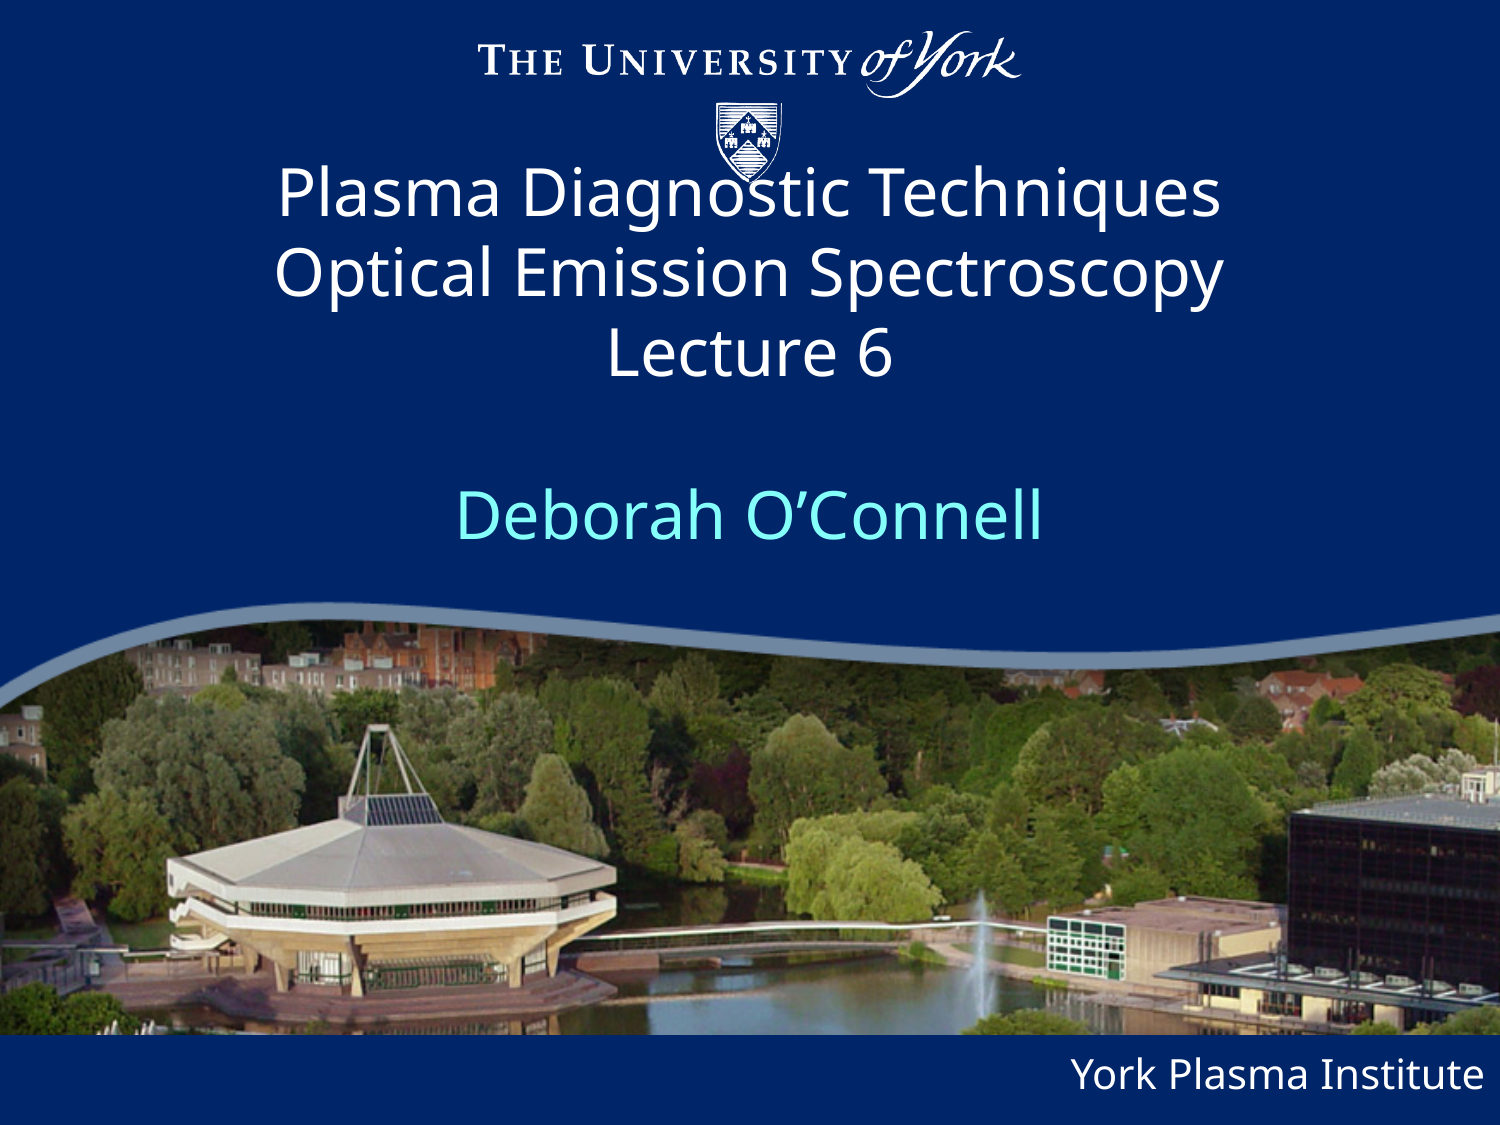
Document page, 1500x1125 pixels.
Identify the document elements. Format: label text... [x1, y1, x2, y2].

subtitle Deborah O’Connell [41, 385, 1459, 539]
picture [714, 101, 783, 185]
text_box York Plasma Institute [1055, 1040, 1500, 1106]
picture [478, 31, 1022, 98]
title Plasma Diagnostic Techniques Optical Emission Spectroscopy Lecture 6 [0, 208, 1500, 398]
picture [0, 580, 1500, 1035]
